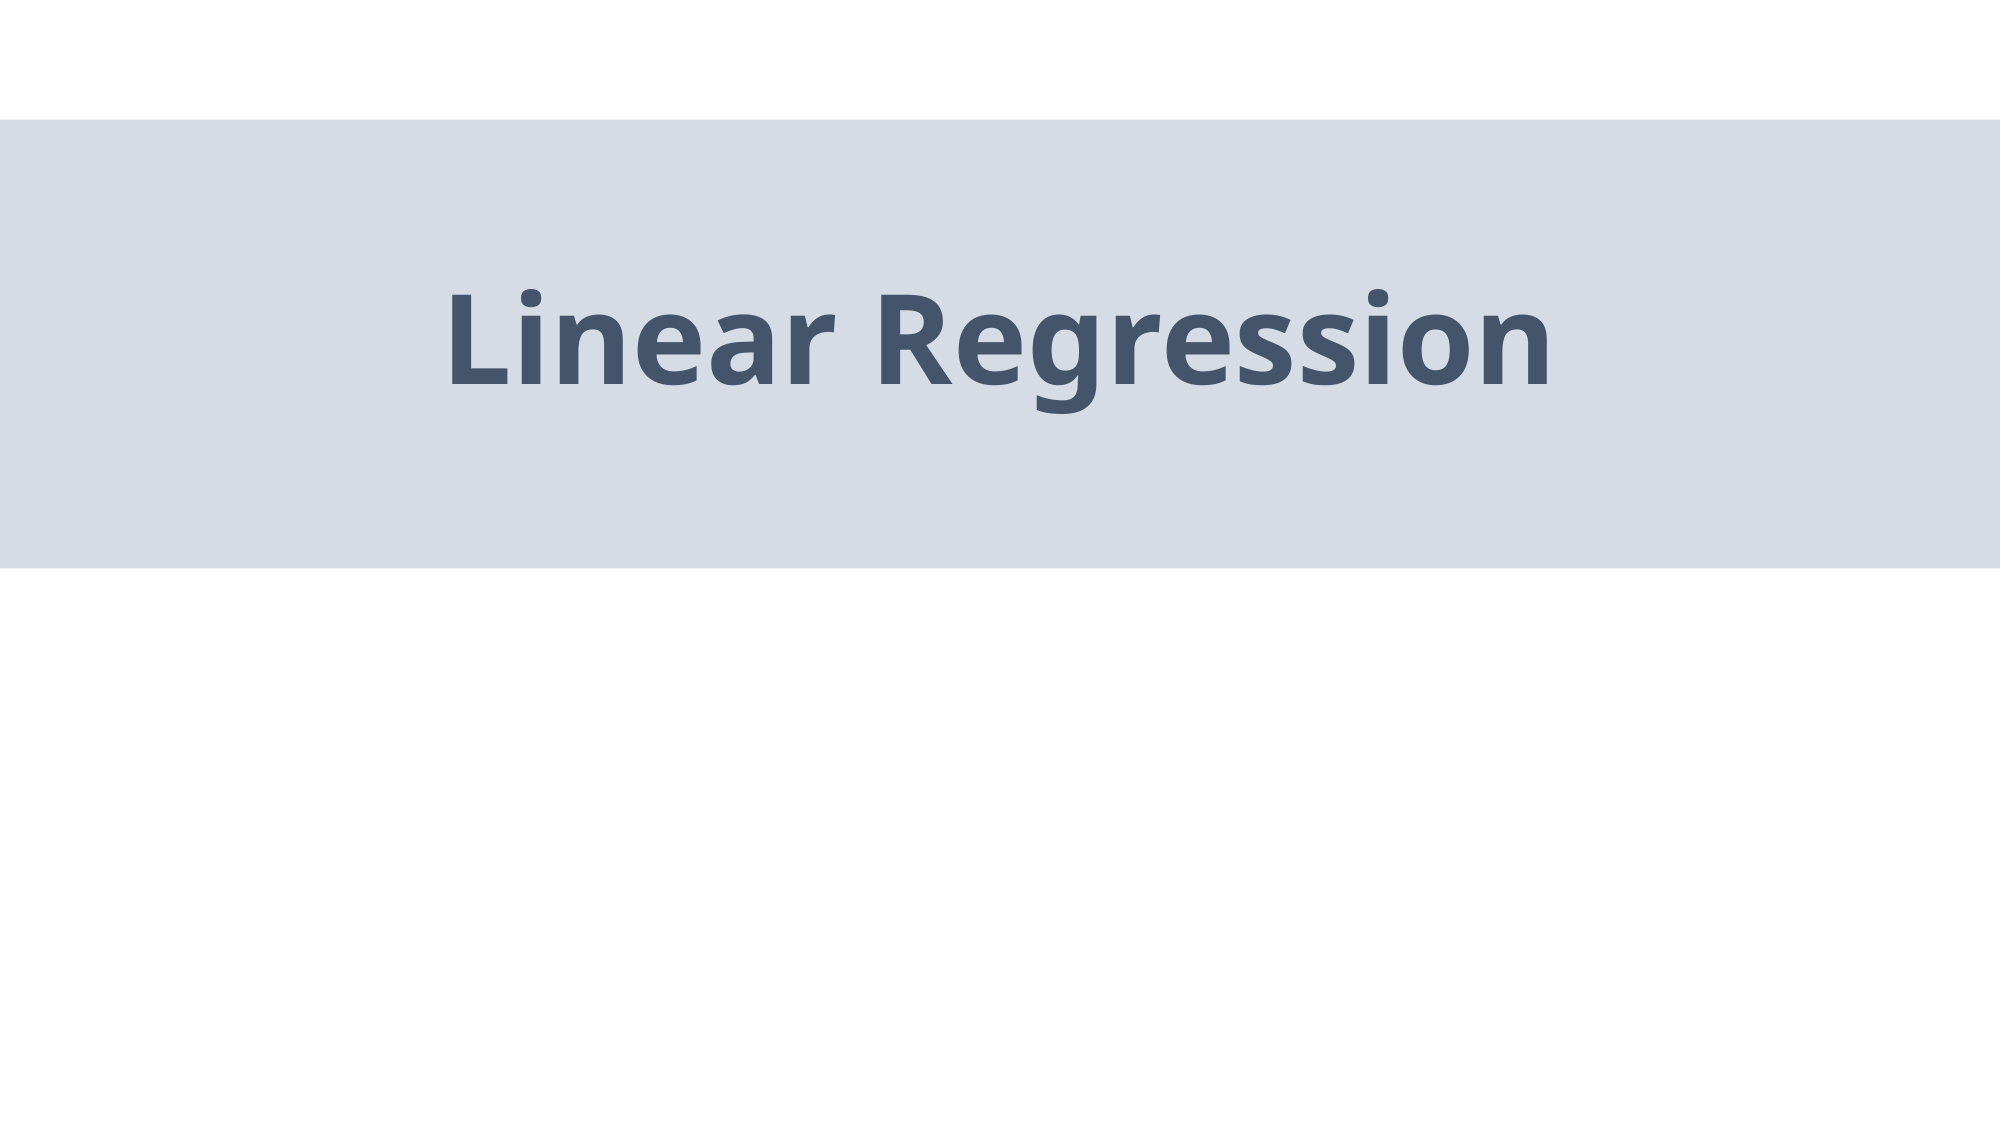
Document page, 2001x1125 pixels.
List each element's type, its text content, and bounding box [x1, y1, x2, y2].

title Linear Regression [1, 248, 1999, 440]
